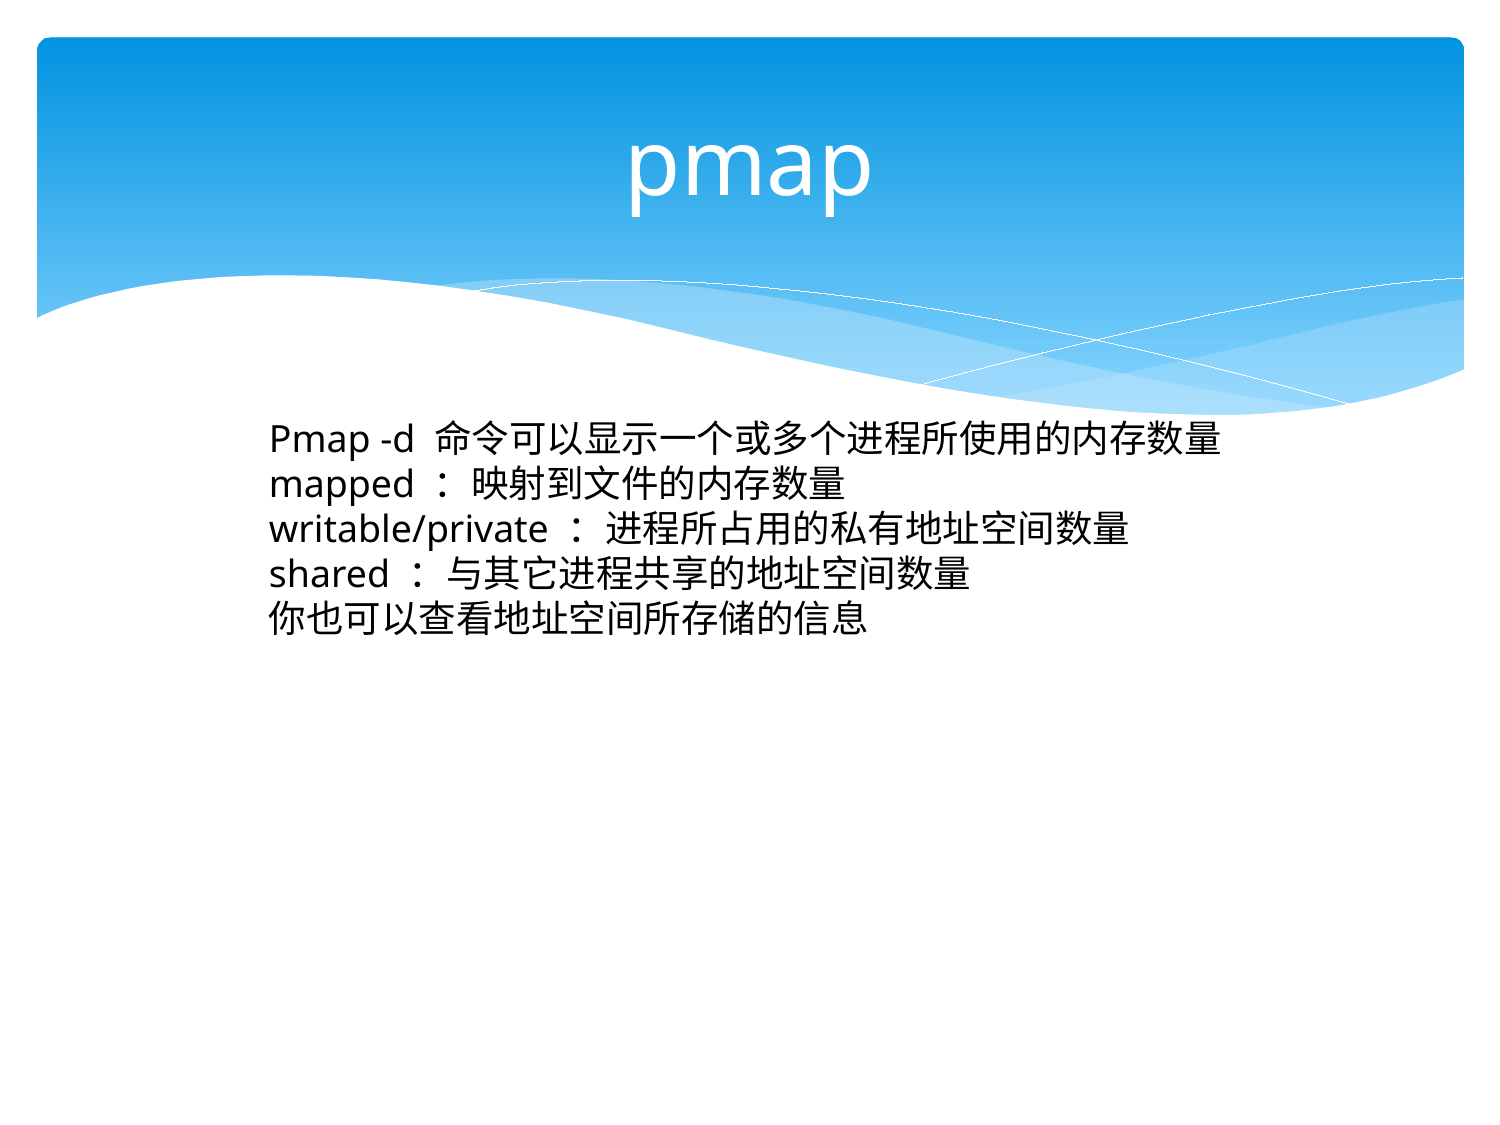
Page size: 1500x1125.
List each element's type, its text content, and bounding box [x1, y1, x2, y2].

title pmap [75, 55, 1425, 261]
text_box Pmap -d 命令可以显示一个或多个进程所使用的内存数量 mapped ：映射到文件的内存数量 writable/private ：进程所占用的私有地址空间数量 shared ：与其它进程共享的地址空间数量 你也可以查看地址空间所存储的信息 [254, 407, 1237, 693]
